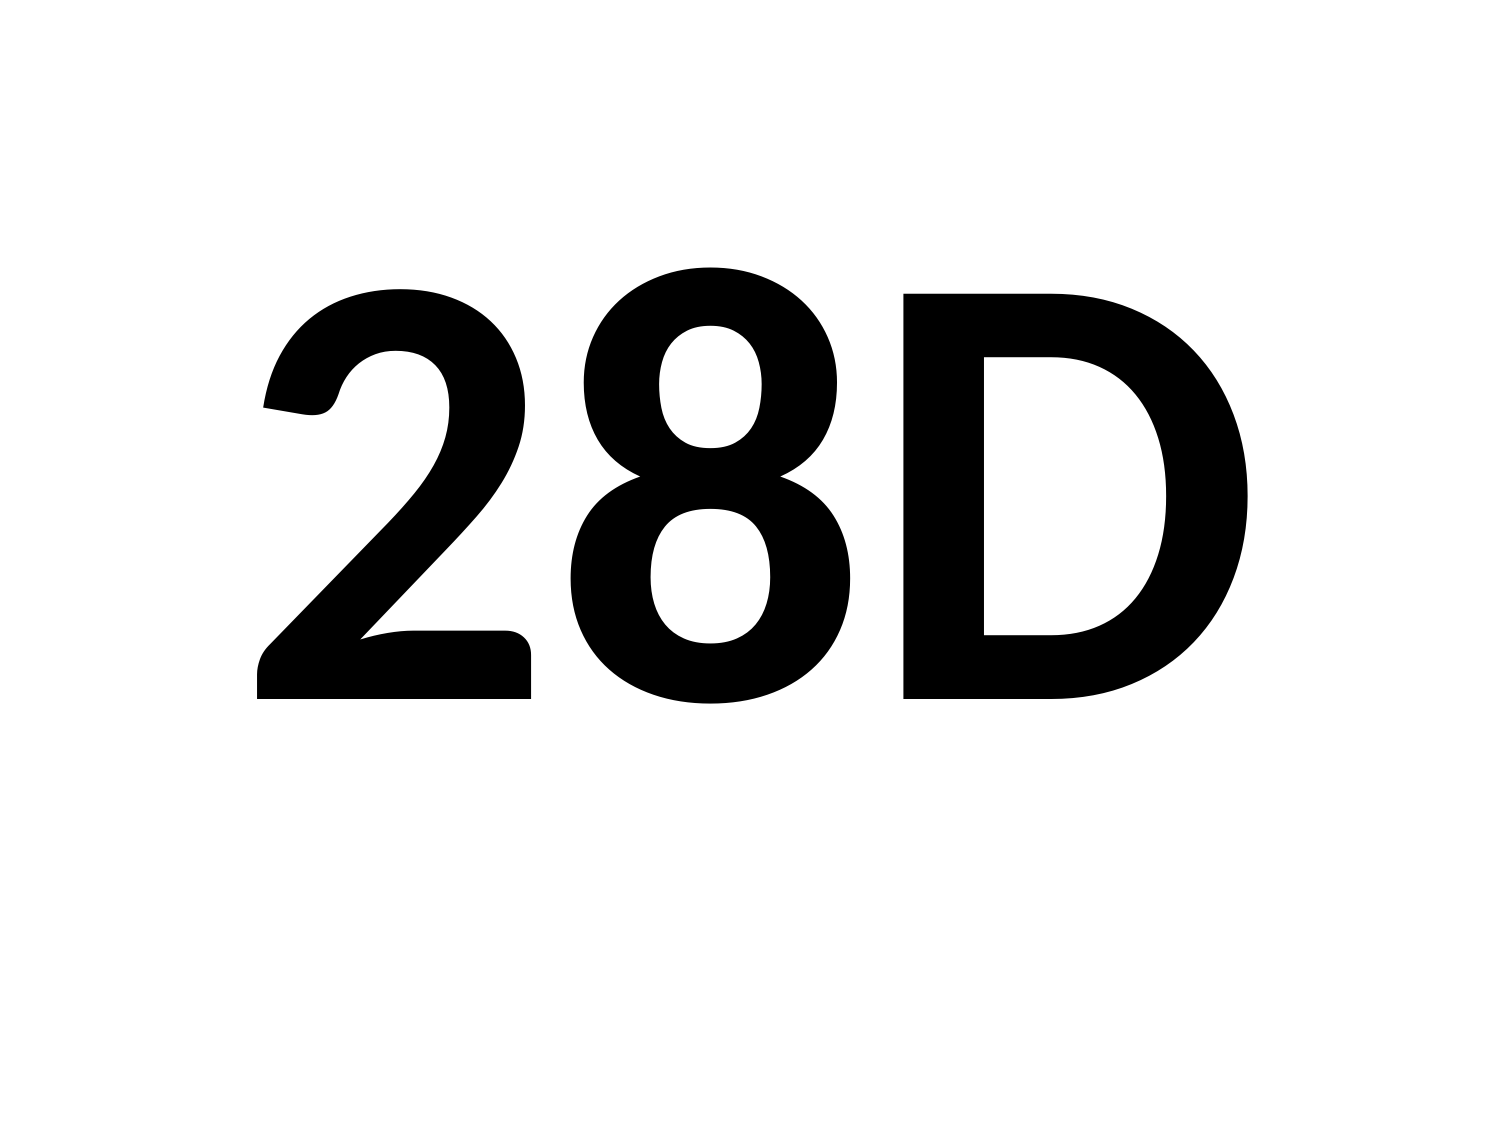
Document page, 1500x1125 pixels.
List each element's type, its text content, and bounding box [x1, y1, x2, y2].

text_box 28D [221, 67, 1279, 833]
